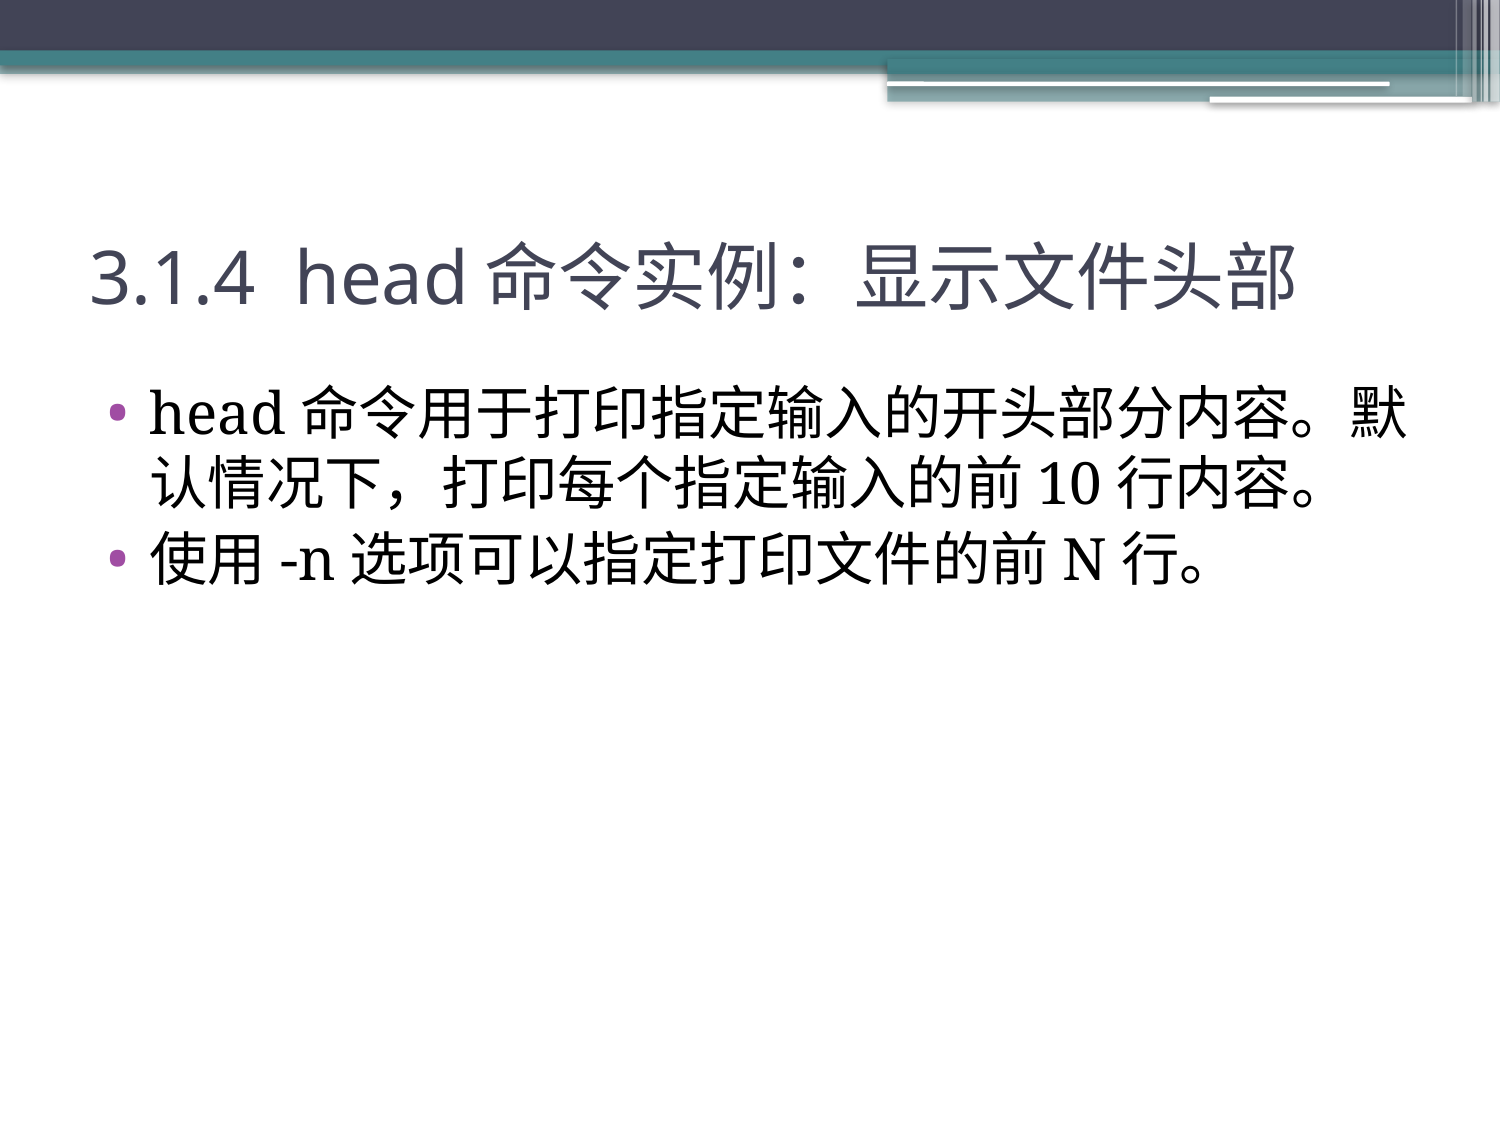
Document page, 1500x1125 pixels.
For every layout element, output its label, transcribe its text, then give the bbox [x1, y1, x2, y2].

title 3.1.4 head命令实例：显示文件头部 [75, 187, 1425, 363]
list head命令用于打印指定输入的开头部分内容。默认情况下，打印每个指定输入的前10行内容。 使用-n选项可以指定打印文件的前N行。 [75, 368, 1425, 1079]
